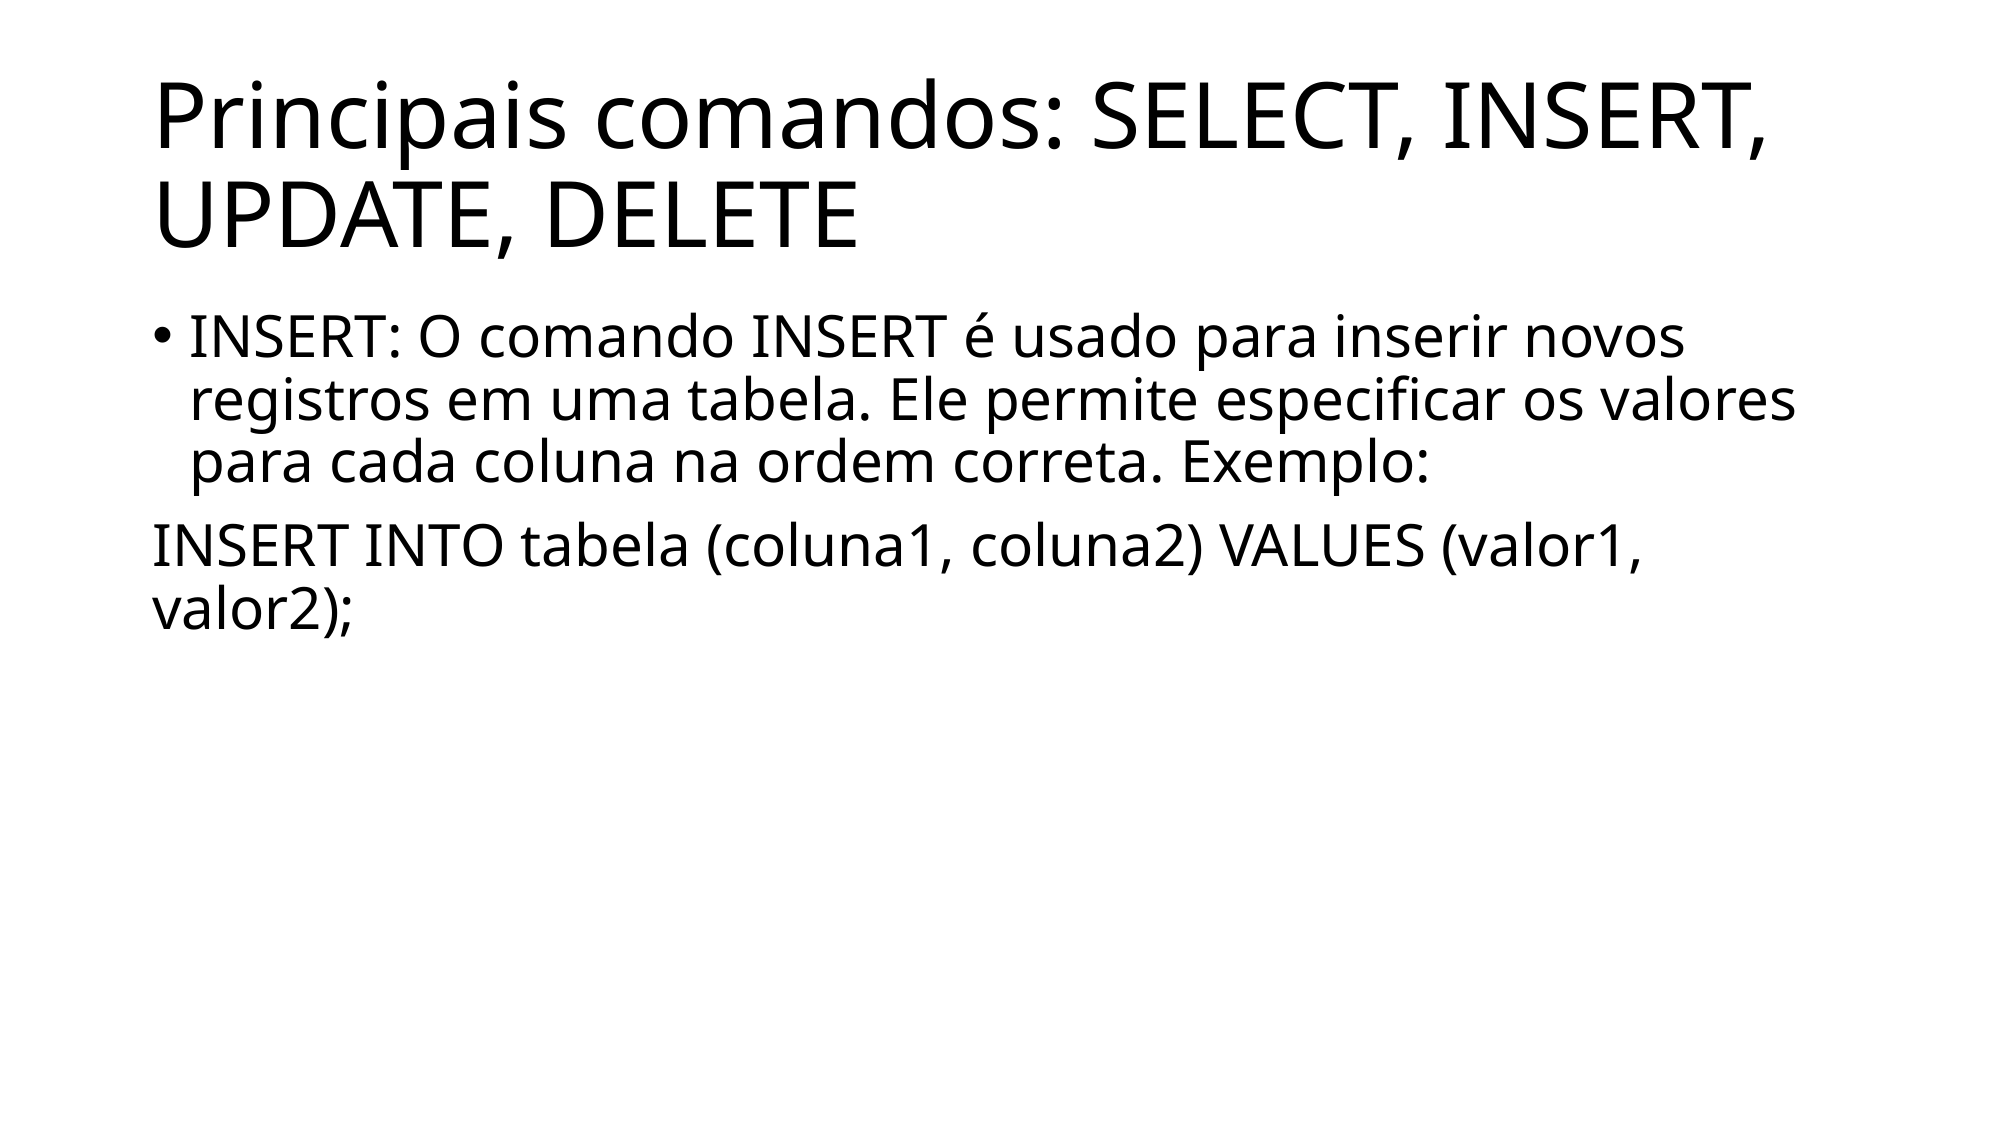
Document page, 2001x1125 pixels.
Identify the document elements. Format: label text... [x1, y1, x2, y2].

title Principais comandos: SELECT, INSERT, UPDATE, DELETE [137, 59, 1863, 278]
list INSERT: O comando INSERT é usado para inserir novos registros em uma tabela. Ele permite especificar os valores para cada coluna na ordem correta. Exemplo: INSERT INTO tabela (coluna1, coluna2) VALUES (valor1, valor2); [137, 299, 1863, 1014]
